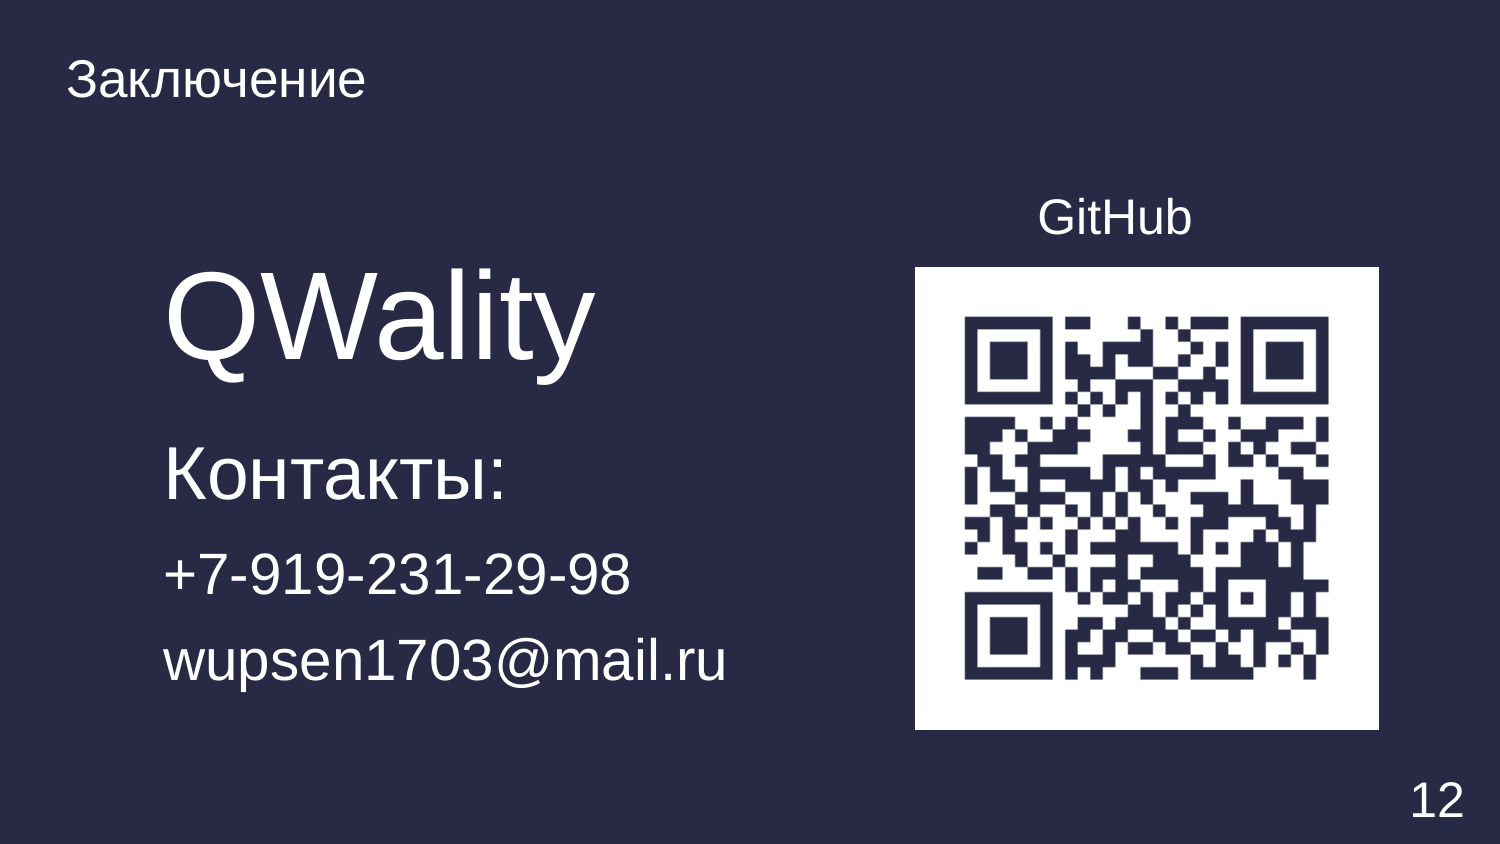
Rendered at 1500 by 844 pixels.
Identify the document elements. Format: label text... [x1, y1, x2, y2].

text_box wupsen1703@mail.ru [148, 607, 910, 708]
text_box +7-919-231-29-98 [148, 521, 910, 607]
picture [915, 267, 1379, 731]
title QWality [148, 219, 742, 398]
slide_number ‹#› [1389, 764, 1480, 830]
text_box Контакты: [148, 409, 910, 521]
title Заключение [51, 29, 1449, 124]
text_box GitHub [1022, 169, 1272, 260]
